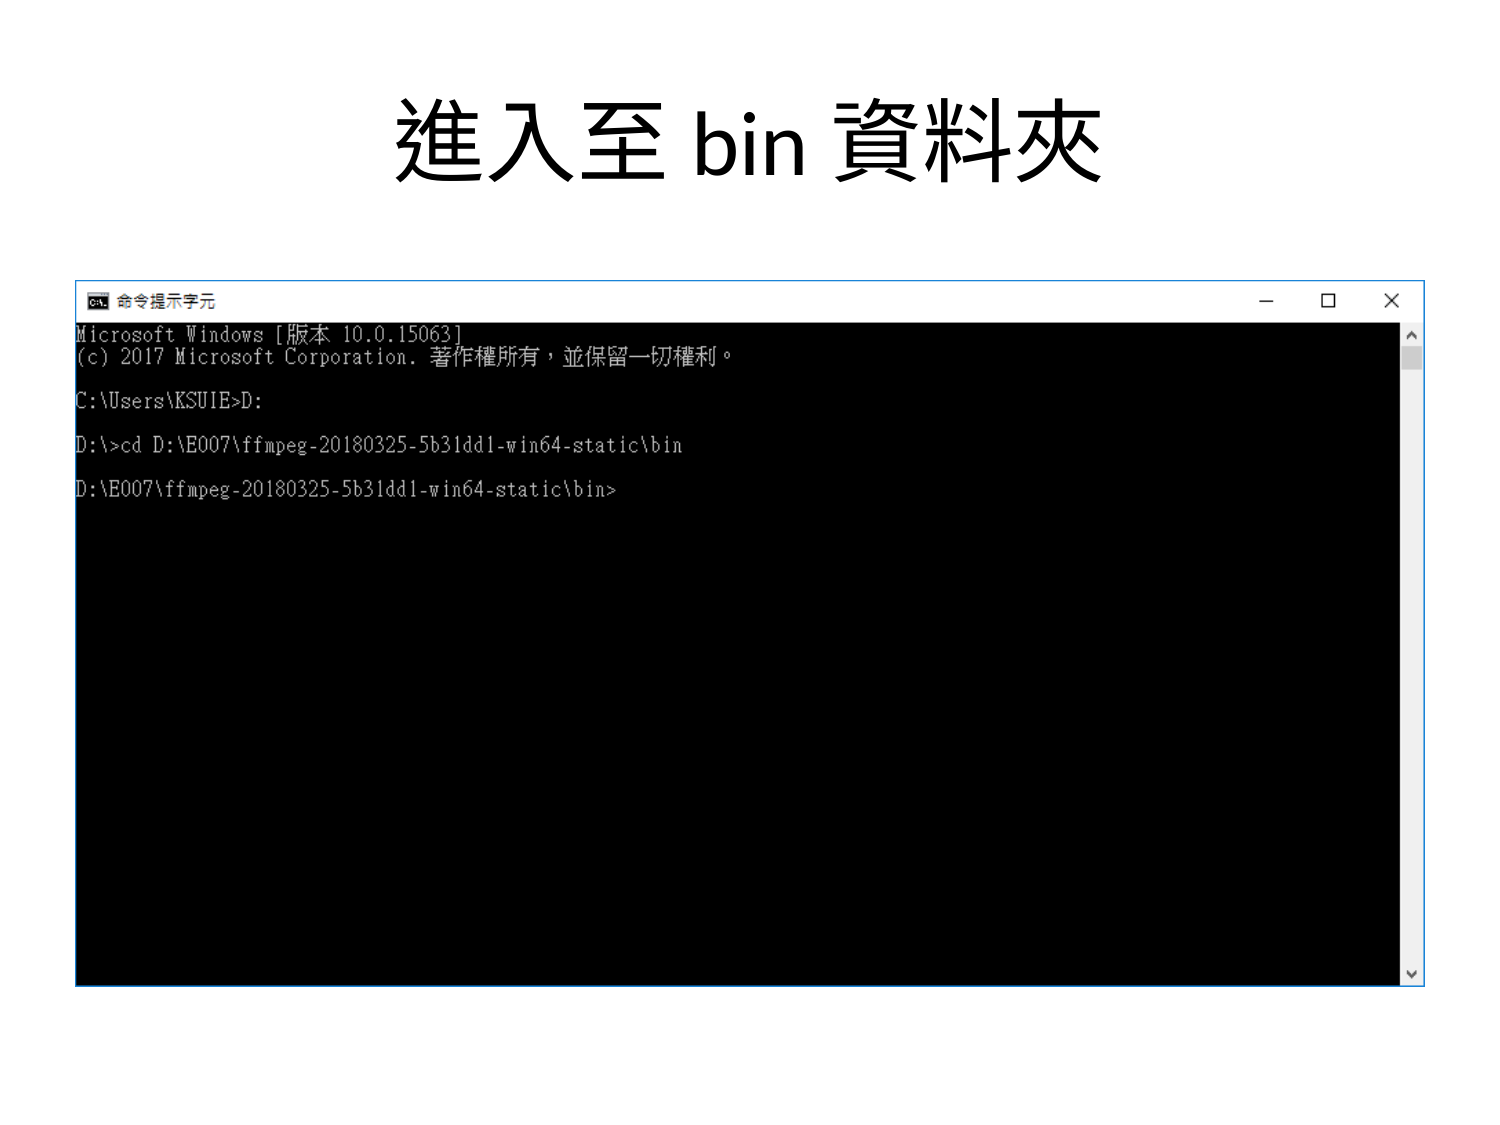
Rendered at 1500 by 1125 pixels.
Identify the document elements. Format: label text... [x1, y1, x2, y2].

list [74, 280, 1426, 987]
title 進入至bin資料夾 [75, 45, 1425, 233]
